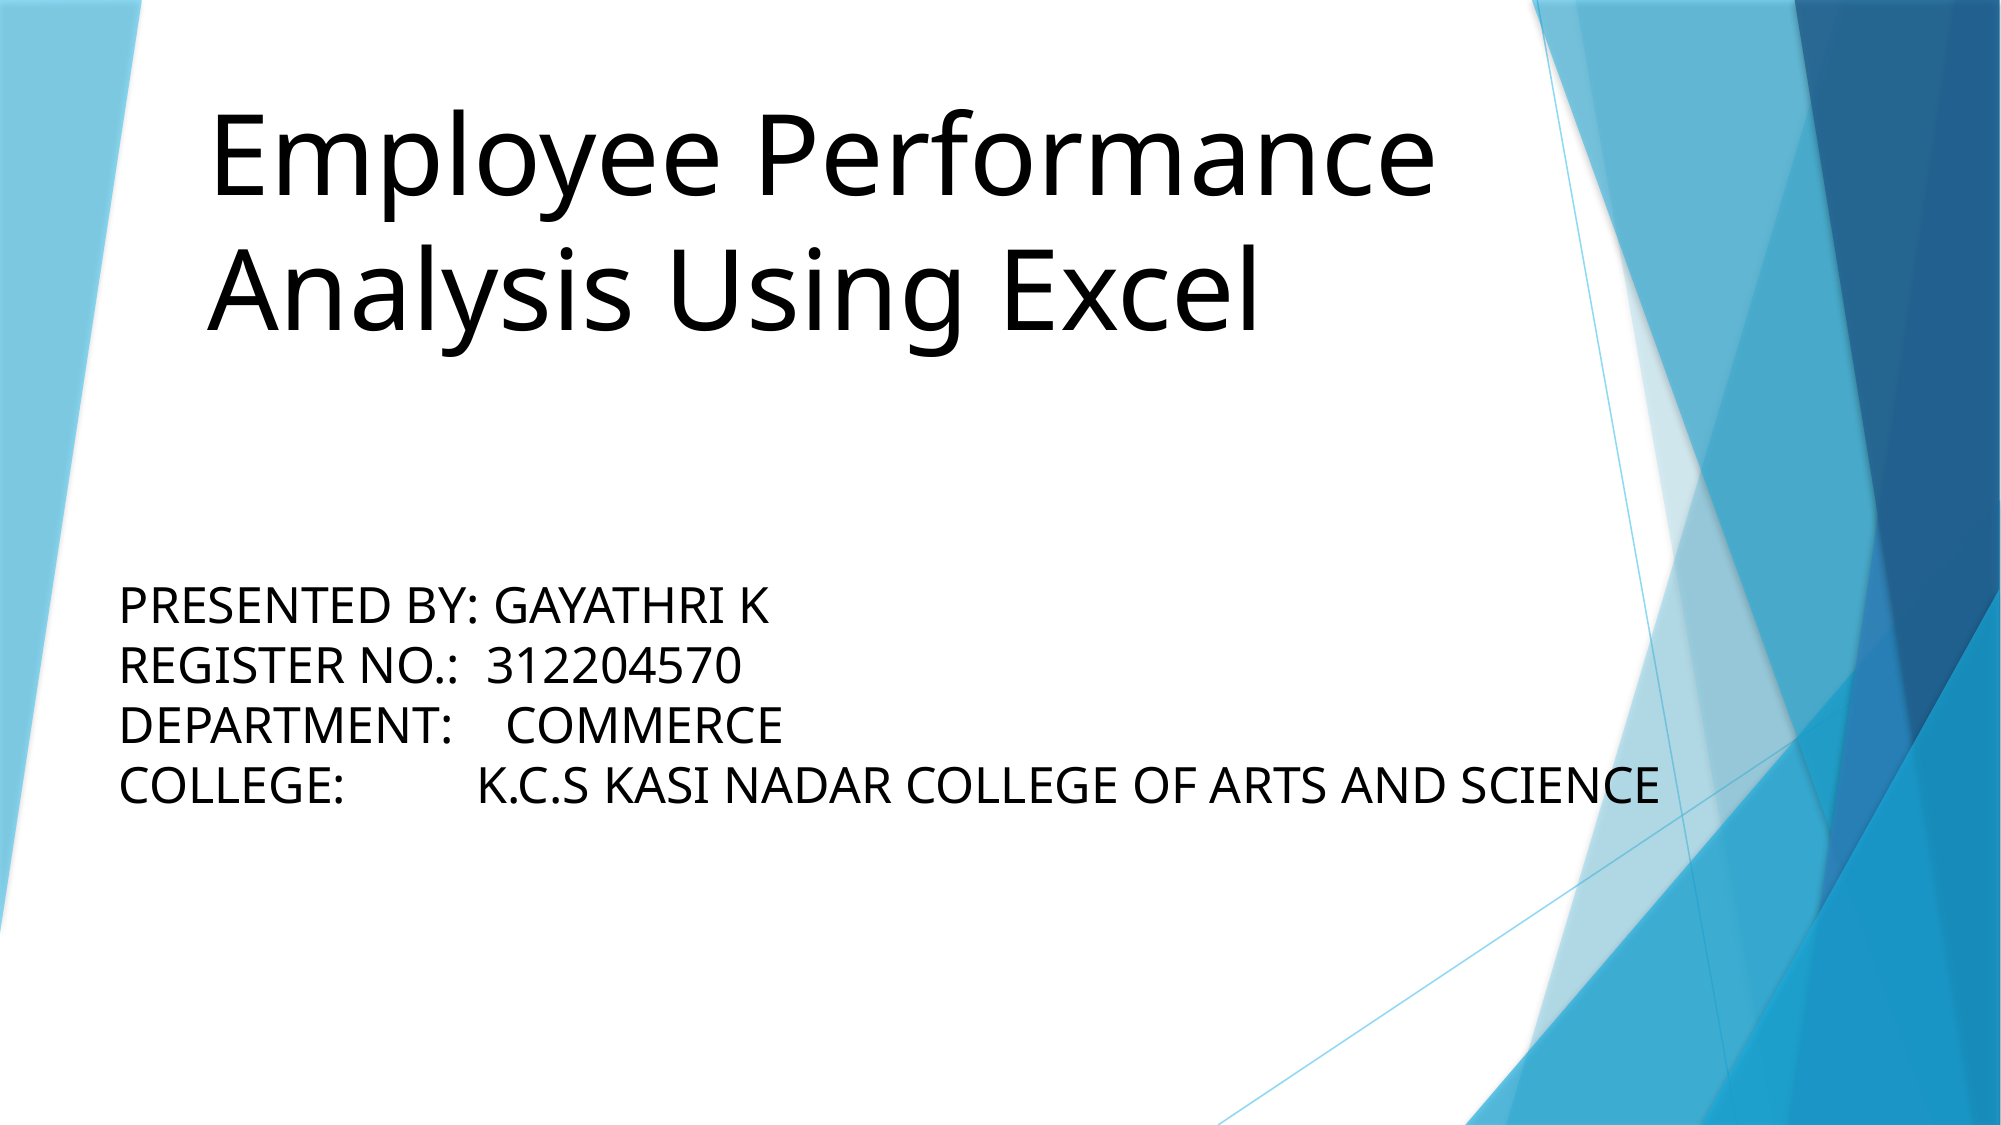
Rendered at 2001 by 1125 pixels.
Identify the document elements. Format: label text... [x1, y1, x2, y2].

text_box PRESENTED BY: GAYATHRI K REGISTER NO.: 312204570 DEPARTMENT: COMMERCE COLLEGE: K.C.S KASI NADAR COLLEGE OF ARTS AND SCIENCE [104, 566, 1842, 821]
title Employee Performance Analysis Using Excel [192, 90, 1467, 361]
